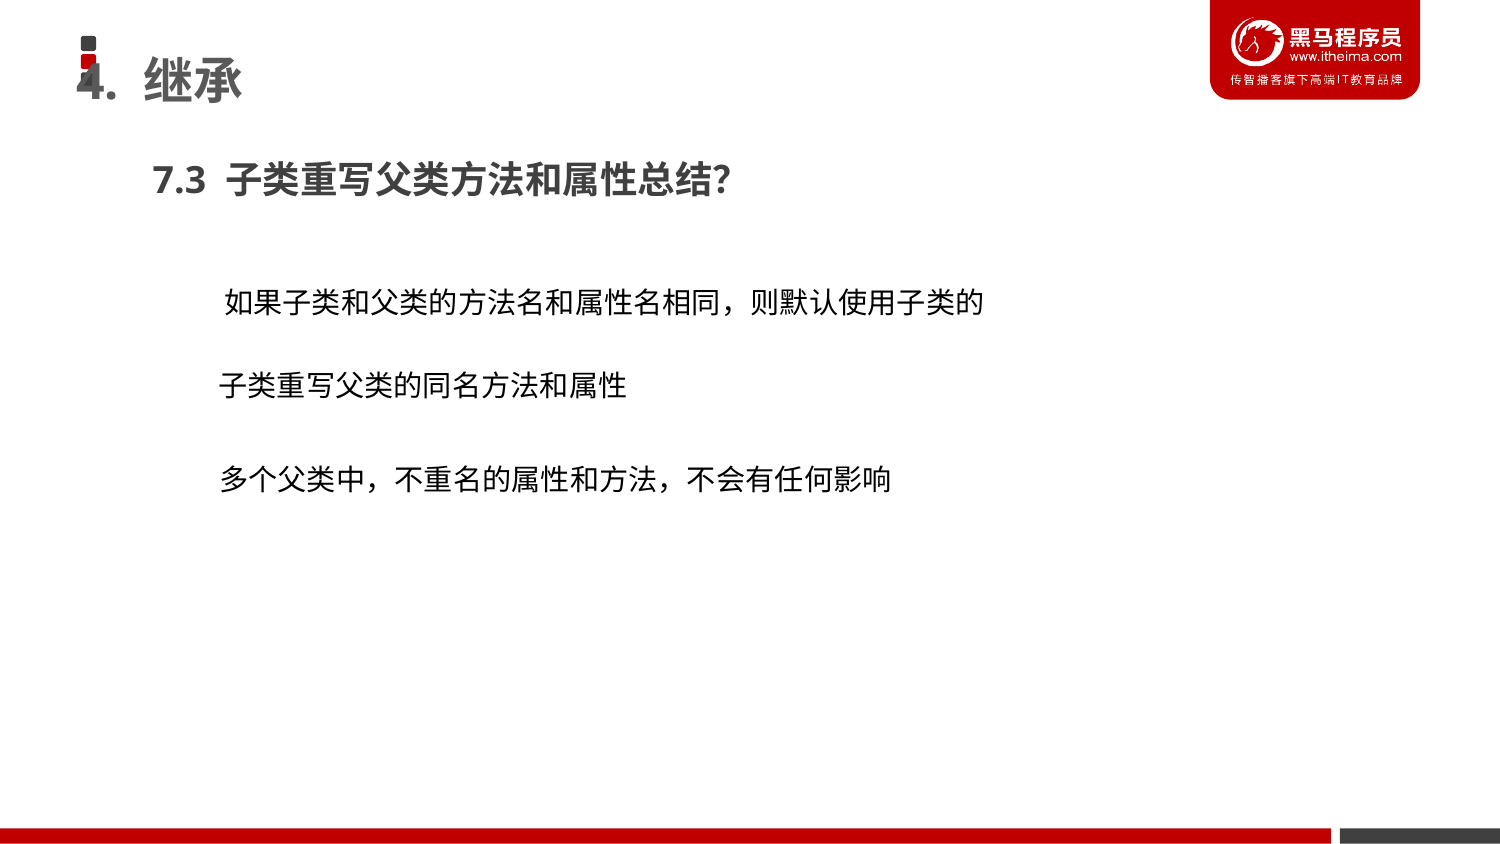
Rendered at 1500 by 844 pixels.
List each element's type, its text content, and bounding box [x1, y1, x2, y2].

text_box 多个父类中，不重名的属性和方法，不会有任何影响 [204, 454, 907, 504]
text_box 4. 继承 [64, 17, 948, 151]
text_box 子类重写父类的同名方法和属性 [203, 359, 643, 410]
text_box 如果子类和父类的方法名和属性名相同，则默认使用子类的 [209, 276, 1000, 327]
text_box 7.3 子类重写父类方法和属性总结？ [138, 148, 1081, 209]
picture [1212, 8, 1421, 94]
